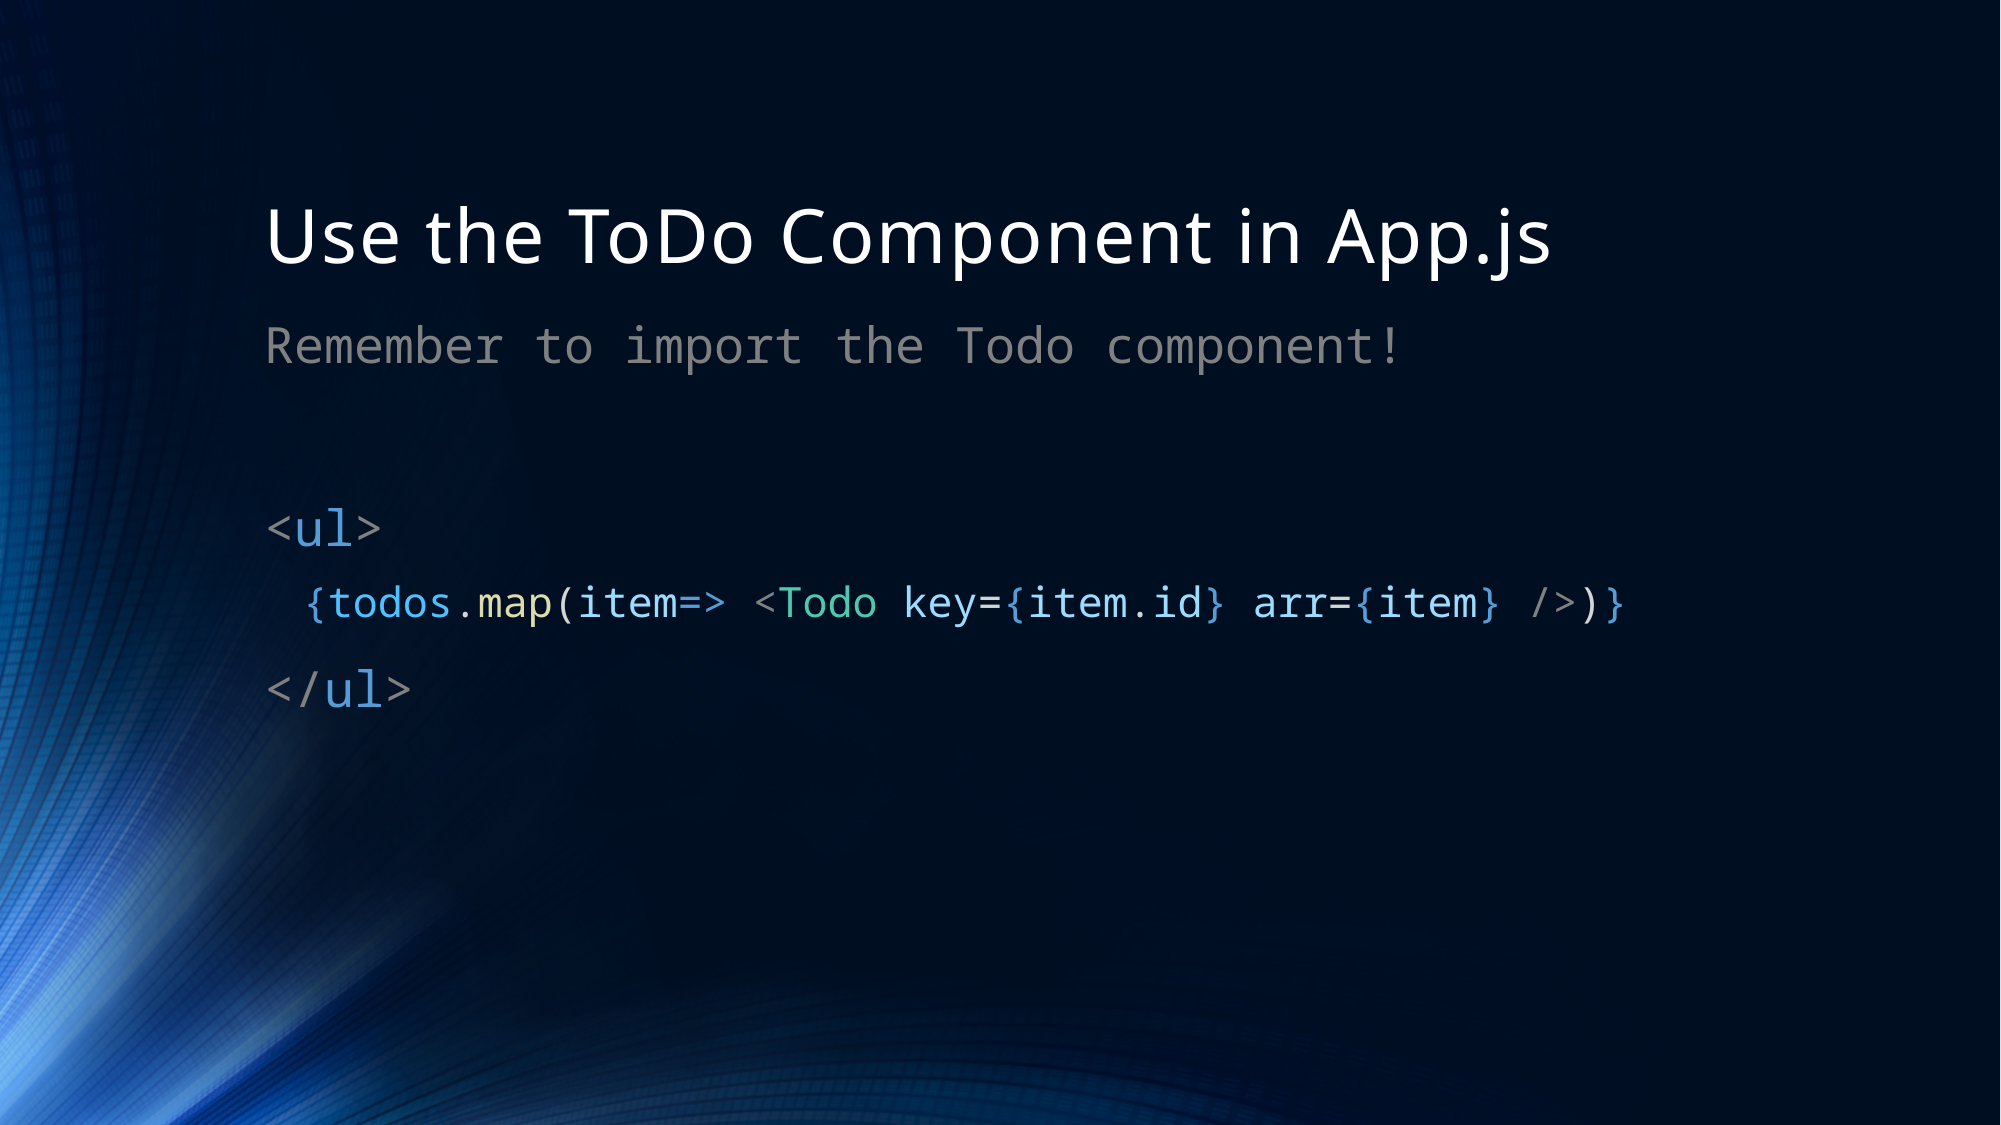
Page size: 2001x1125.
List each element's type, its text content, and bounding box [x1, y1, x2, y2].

picture [0, 0, 2001, 1125]
list Remember to import the Todo component! <ul> {todos.map(item=> <Todo key={item.id} arr={item} />)} </ul> [249, 312, 1749, 988]
title Use the ToDo Component in App.js [249, 62, 1751, 288]
